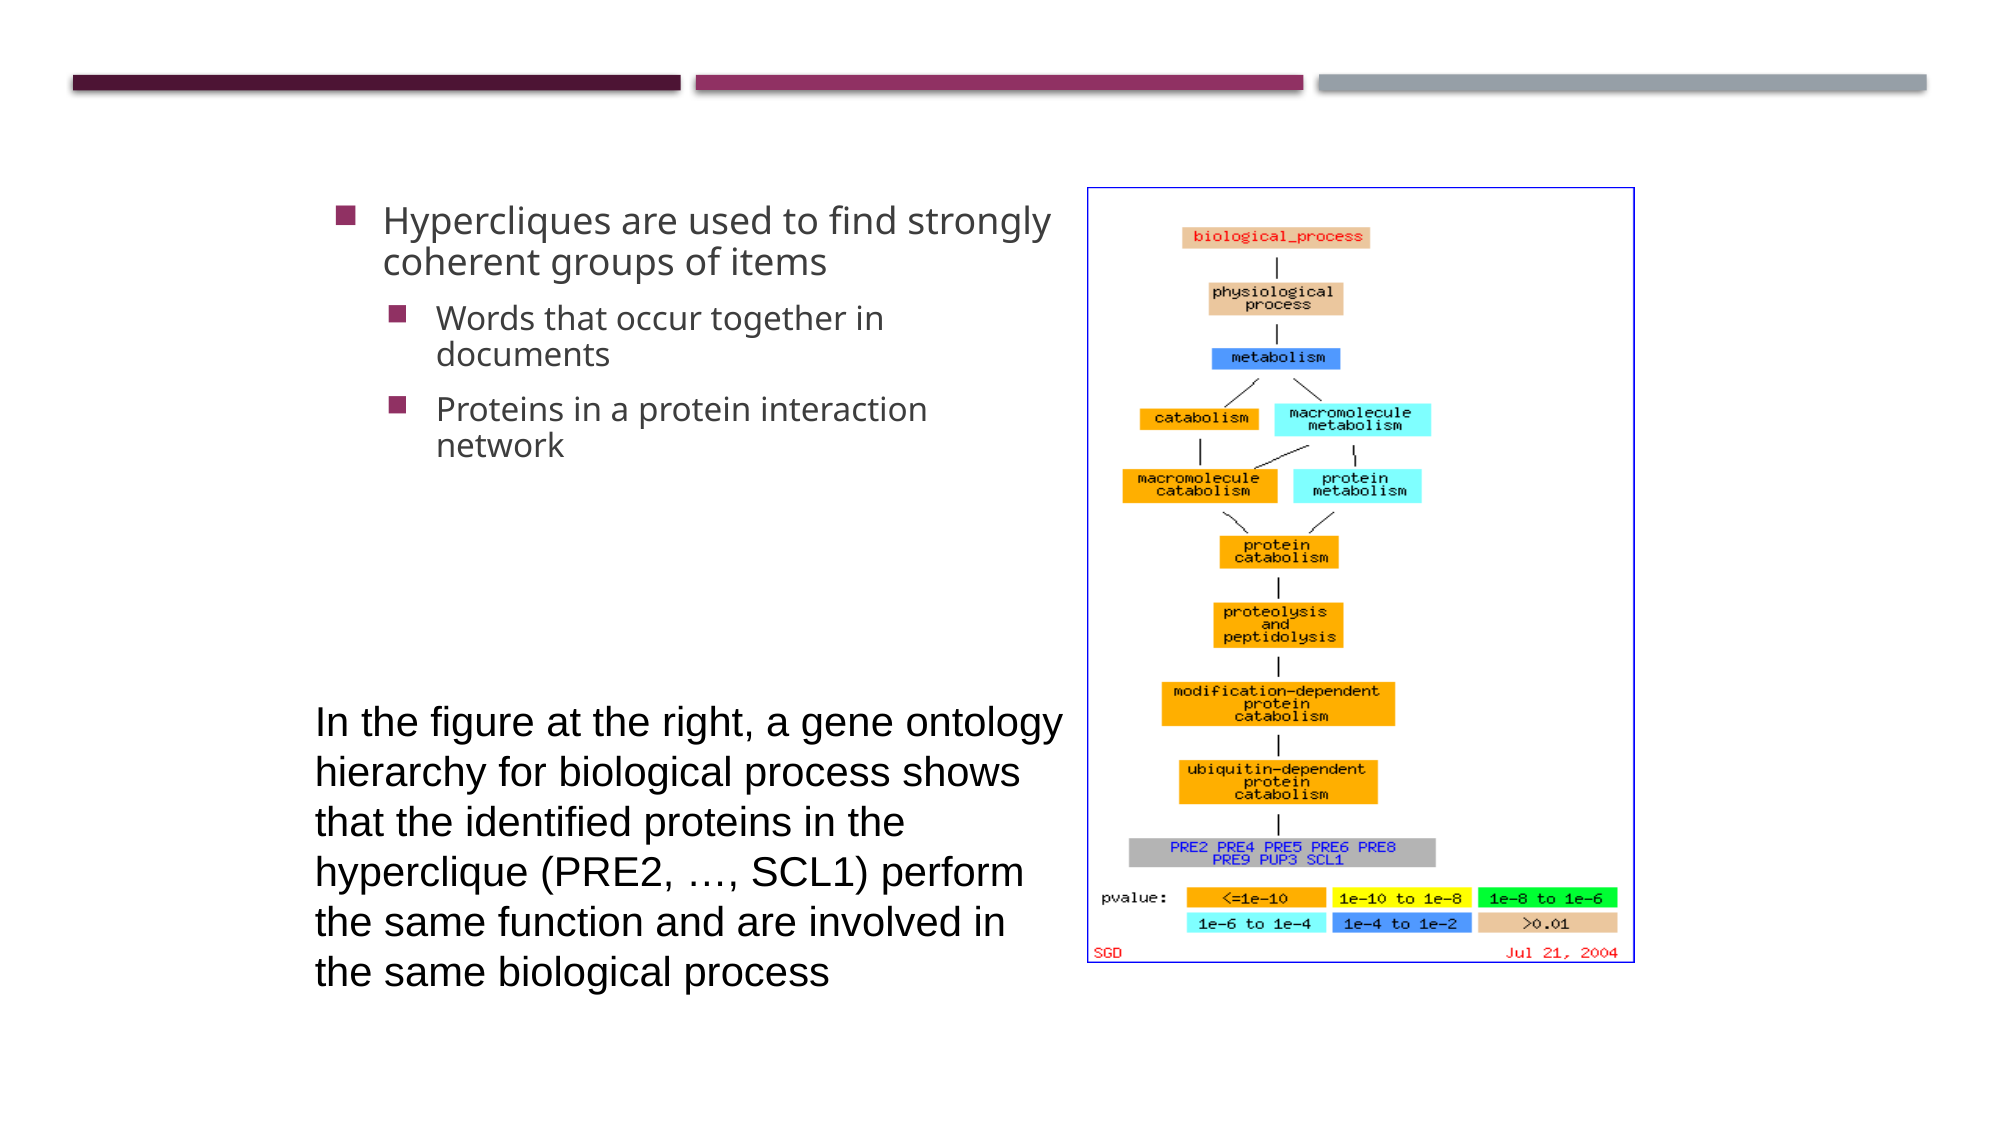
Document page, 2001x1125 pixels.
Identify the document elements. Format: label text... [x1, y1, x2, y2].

title Example Applications of Hypercliques [95, 115, 1905, 311]
list Hypercliques are used to find strongly coherent groups of items Words that occur together in documents Proteins in a protein interaction network [317, 187, 1075, 650]
text_box In the figure at the right, a gene ontology hierarchy for biological process shows that the identified proteins in the hyperclique (PRE2, …, SCL1) perform the same function and are involved in the same biological process [300, 687, 1088, 1003]
picture [1086, 186, 1635, 963]
